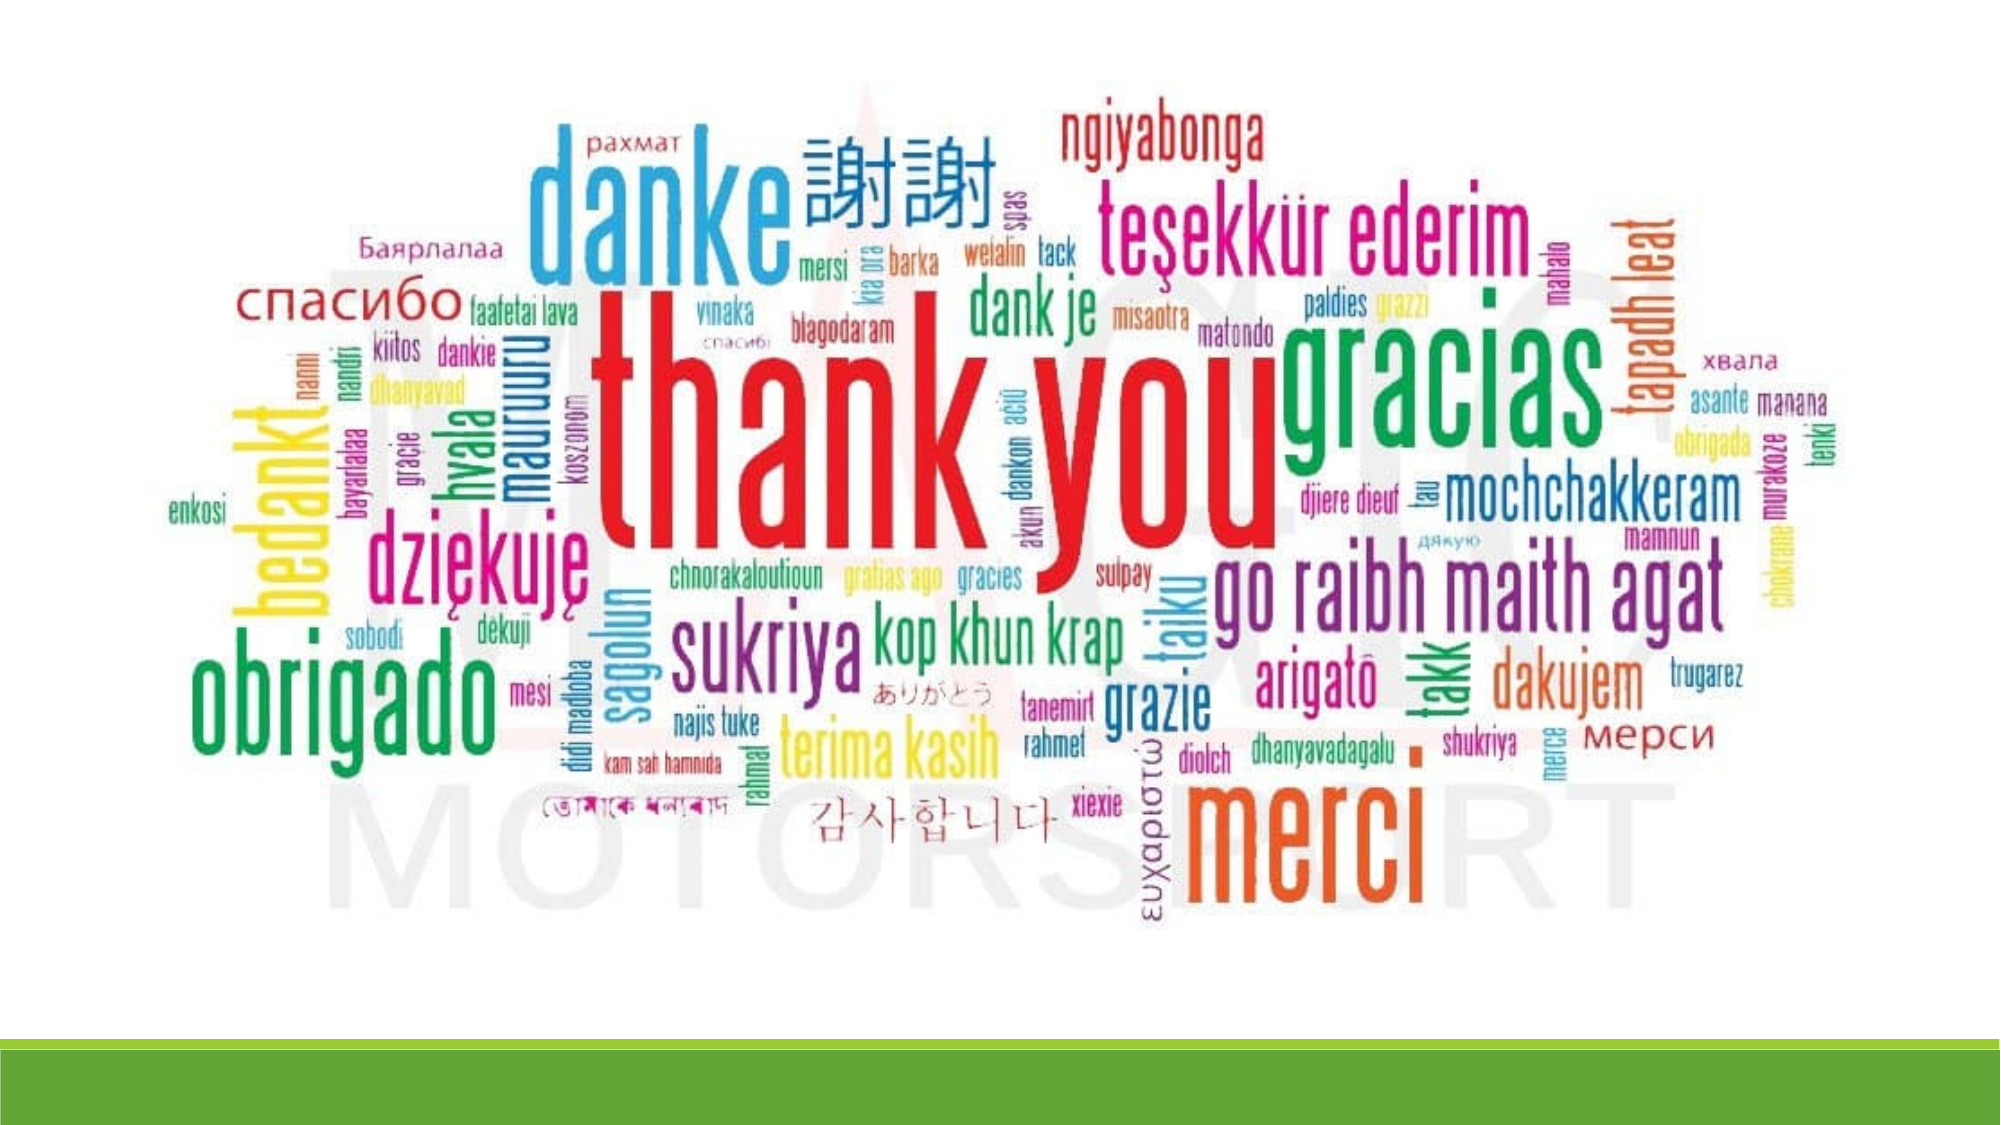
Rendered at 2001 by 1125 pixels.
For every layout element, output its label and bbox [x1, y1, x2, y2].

picture [147, 81, 1852, 931]
